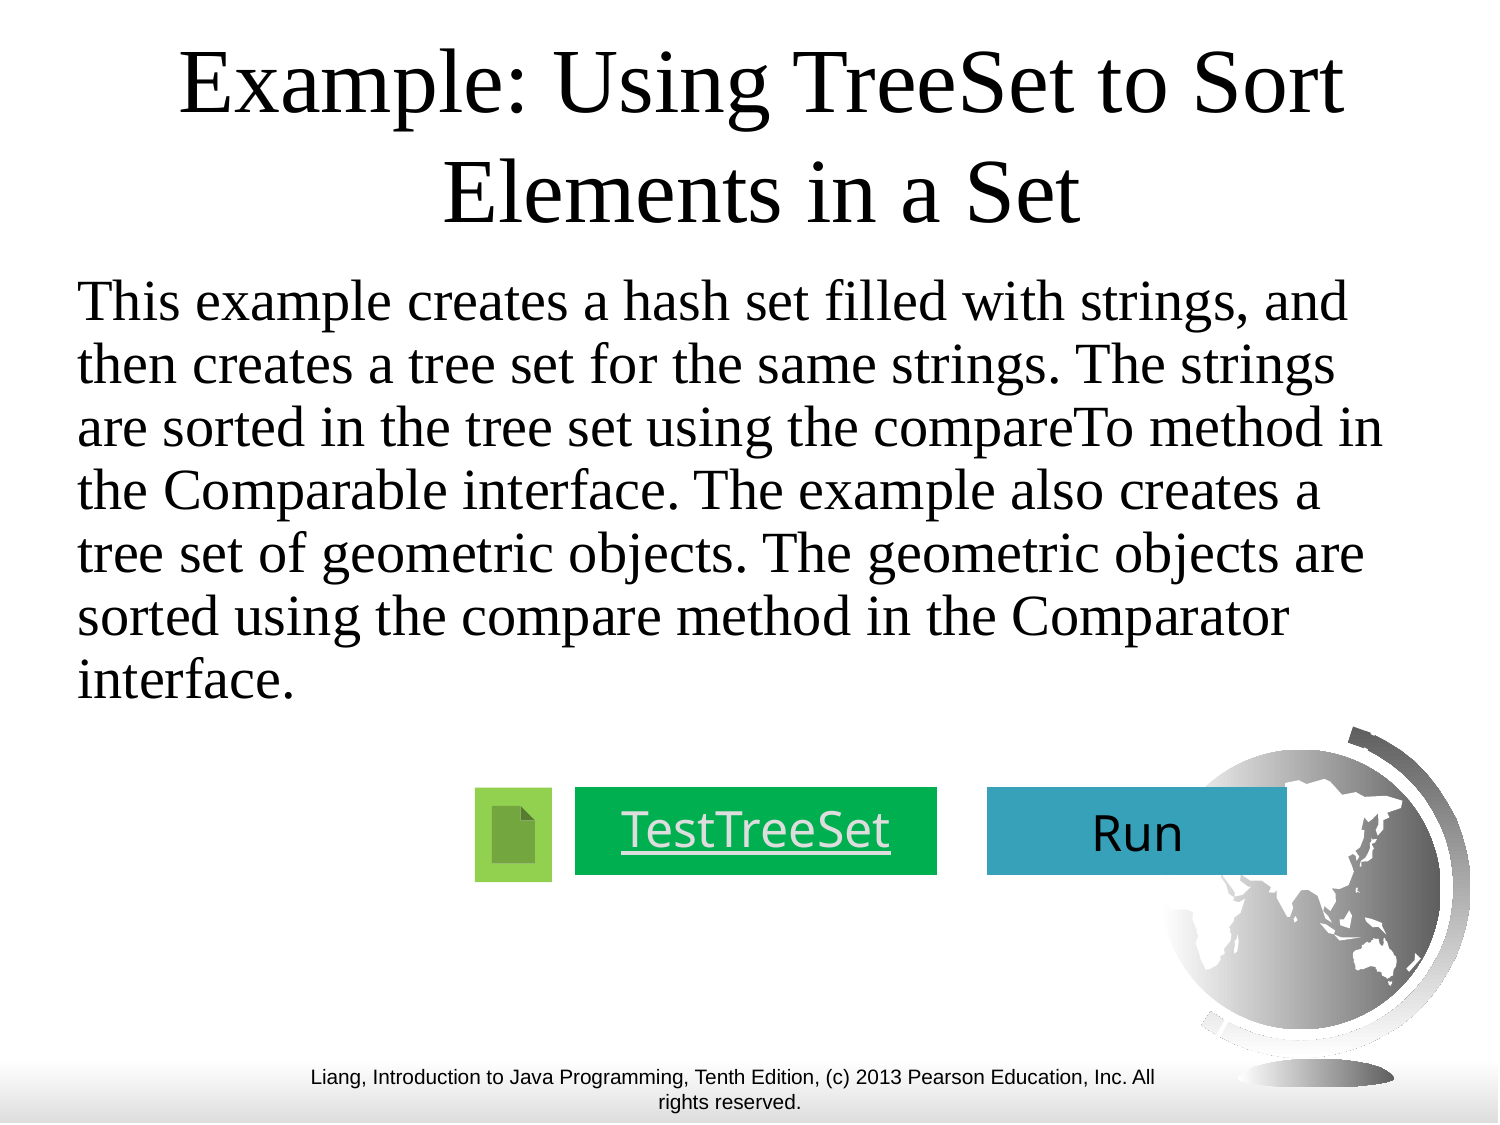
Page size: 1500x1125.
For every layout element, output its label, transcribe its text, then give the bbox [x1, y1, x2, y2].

list This example creates a hash set filled with strings, and then creates a tree set for the same strings. The strings are sorted in the tree set using the compareTo method in the Comparable interface. The example also creates a tree set of geometric objects. The geometric objects are sorted using the compare method in the Comparator interface. [62, 262, 1413, 763]
slide_number [1074, 1049, 1388, 1125]
title Example: Using TreeSet to Sort Elements in a Set [112, 37, 1413, 225]
text_box Run [987, 787, 1288, 875]
text_box TestTreeSet [574, 787, 938, 875]
text_box [474, 787, 552, 883]
